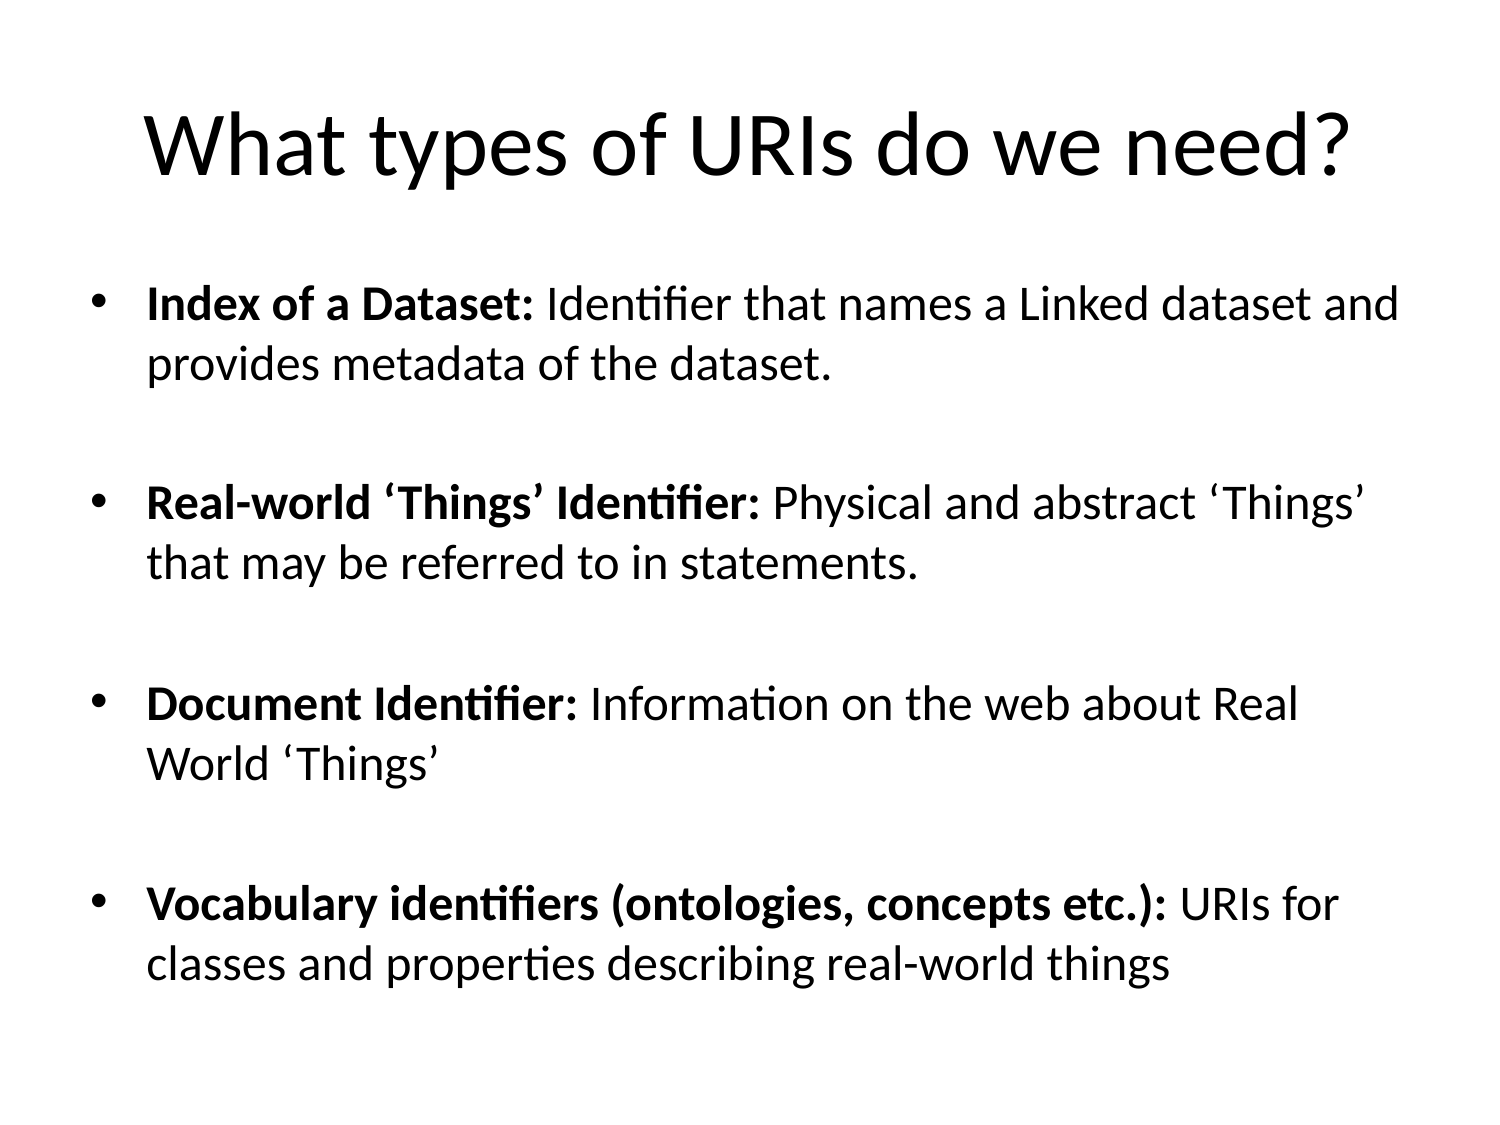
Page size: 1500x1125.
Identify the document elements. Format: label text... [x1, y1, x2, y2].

title What types of URIs do we need? [75, 45, 1425, 233]
list Index of a Dataset: Identifier that names a Linked dataset and provides metadata of the dataset. Real-world ‘Things’ Identifier: Physical and abstract ‘Things’ that may be referred to in statements. Document Identifier: Information on the web about Real World ‘Things’ Vocabulary identifiers (ontologies, concepts etc.): URIs for classes and properties describing real-world things [75, 262, 1425, 1005]
